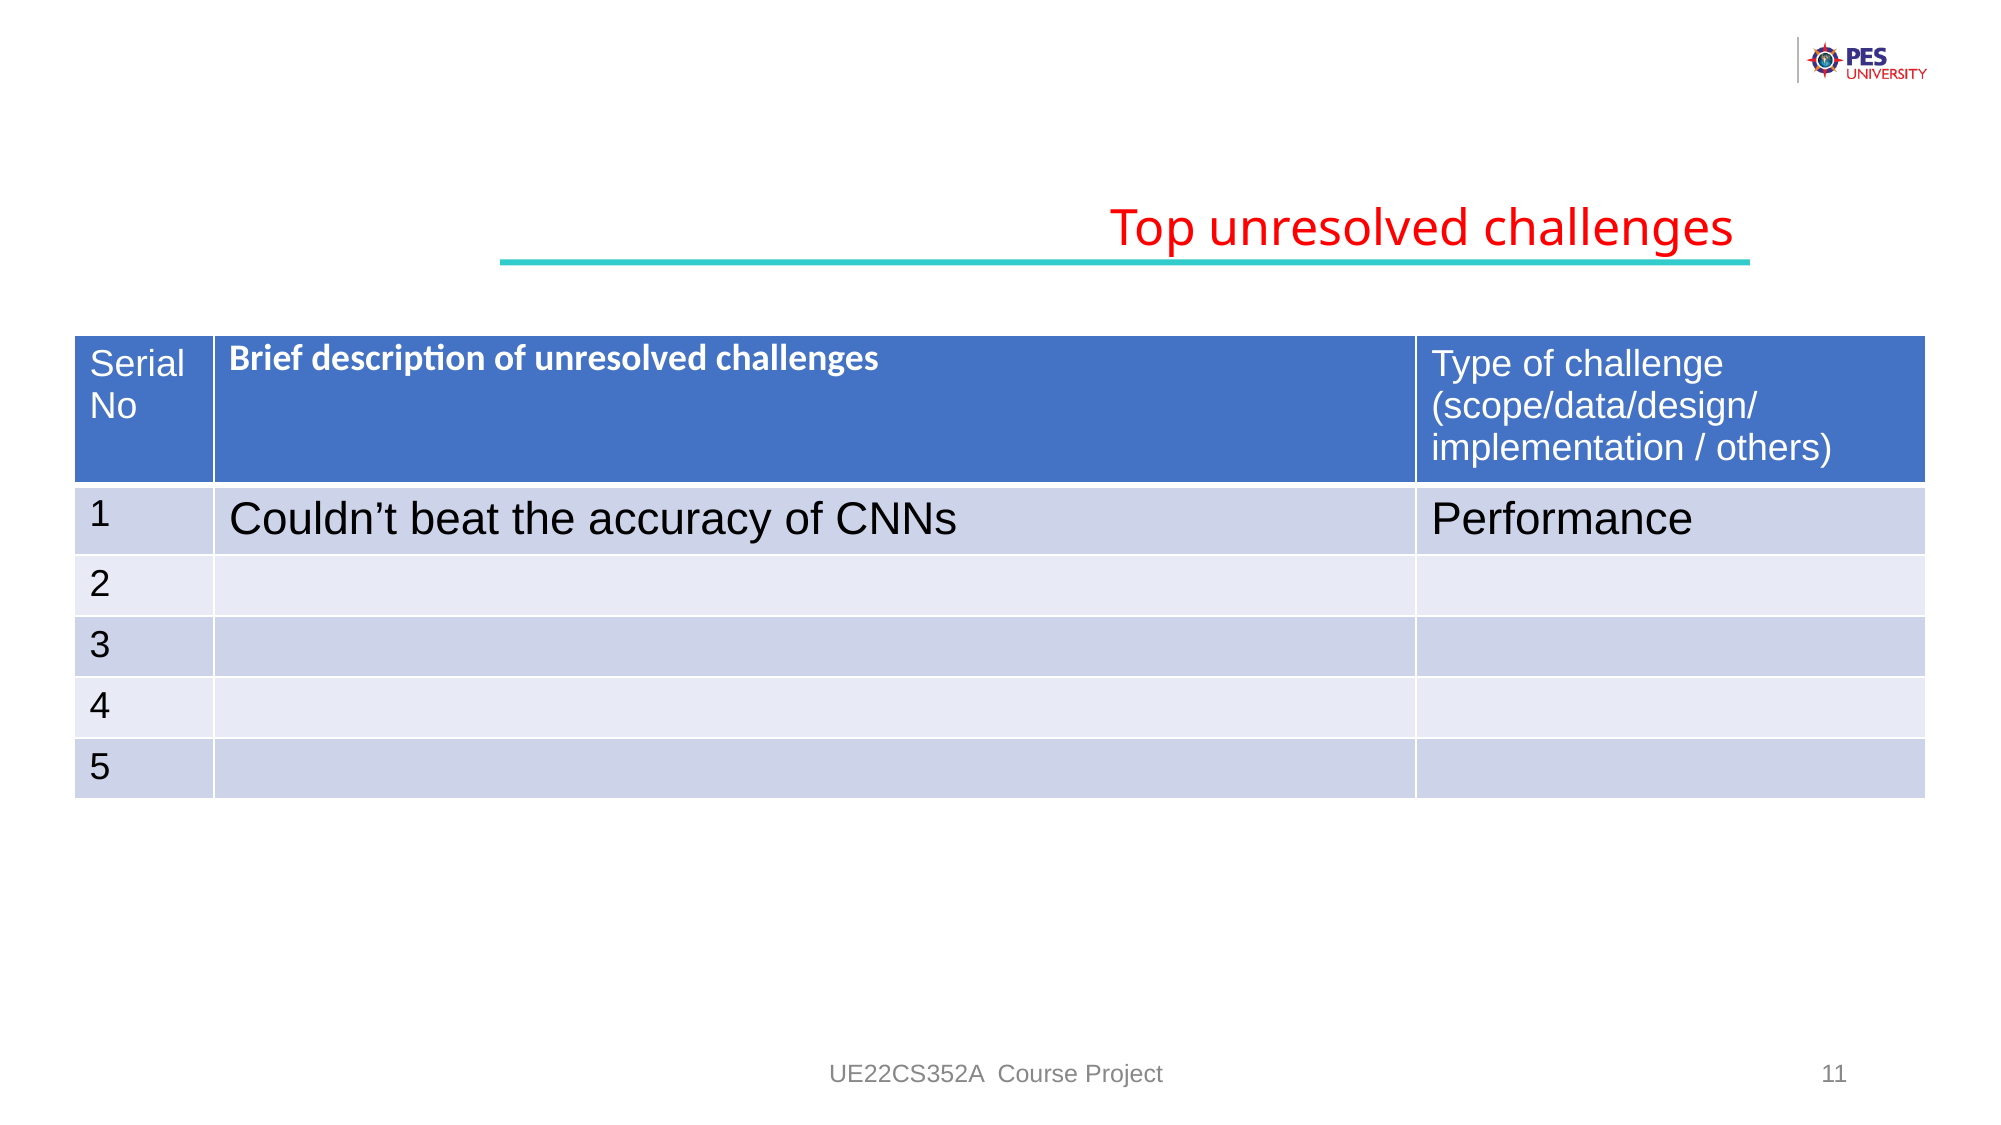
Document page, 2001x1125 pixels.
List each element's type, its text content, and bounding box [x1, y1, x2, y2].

table_cell [1417, 556, 1925, 615]
table_cell 2 [75, 556, 213, 615]
footer UE22CS352A Course Project [662, 1042, 1338, 1103]
table_cell Couldn’t beat the accuracy of CNNs [215, 488, 1415, 554]
table_cell [1417, 739, 1925, 798]
table_cell [215, 678, 1415, 737]
table_header Brief description of unresolved challenges [215, 336, 1415, 482]
table_header Type of challenge (scope/data/design/implementation / others) [1417, 336, 1925, 482]
table_cell [215, 556, 1415, 615]
slide_number ‹#› [1412, 1042, 1863, 1103]
table_cell 4 [75, 678, 213, 737]
table_header Serial No [75, 336, 213, 482]
text_box Top unresolved challenges [474, 187, 1750, 263]
table_cell [1417, 617, 1925, 676]
table_cell [215, 617, 1415, 676]
table_cell 3 [75, 617, 213, 676]
table_cell Performance [1417, 488, 1925, 554]
table_cell [215, 739, 1415, 798]
table_cell 1 [75, 488, 213, 554]
picture [1806, 41, 1927, 79]
table_cell [1417, 678, 1925, 737]
table_cell 5 [75, 739, 213, 798]
